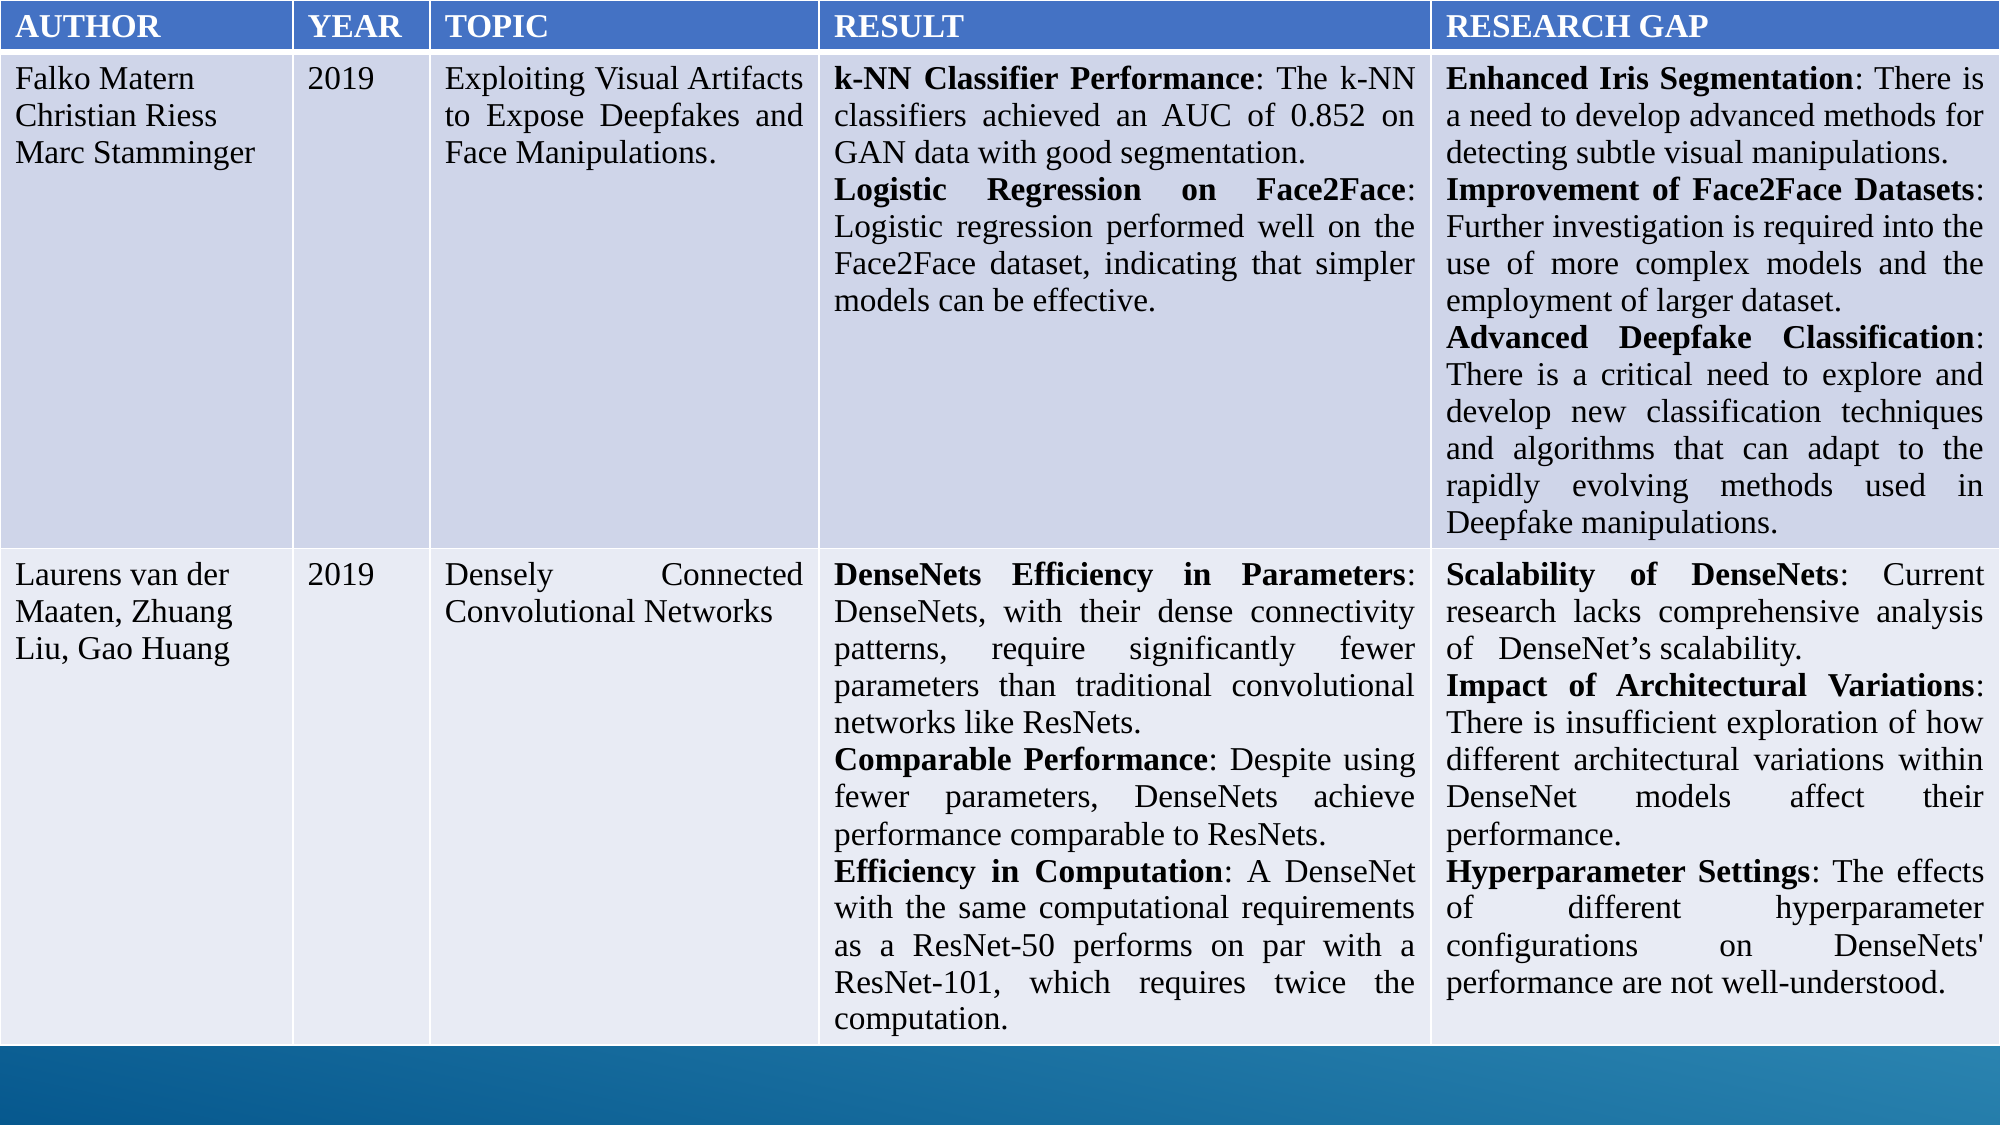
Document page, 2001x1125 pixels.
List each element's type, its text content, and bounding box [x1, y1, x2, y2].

table_header TOPIC [431, 1, 818, 49]
table_cell DenseNets Efficiency in Parameters: DenseNets, with their dense connectivity patterns, require significantly fewer parameters than traditional convolutional networks like ResNets. Comparable Performance: Despite using fewer parameters, DenseNets achieve performance comparable to ResNets. Efficiency in Computation: A DenseNet with the same computational requirements as a ResNet-50 performs on par with a ResNet-101, which requires twice the computation. [820, 549, 1430, 1044]
table_cell Exploiting Visual Artifacts to Expose Deepfakes and Face Manipulations. [431, 55, 818, 548]
table_header RESULT [820, 1, 1430, 49]
table_header YEAR [294, 1, 429, 49]
table_cell Enhanced Iris Segmentation: There is a need to develop advanced methods for detecting subtle visual manipulations. Improvement of Face2Face Datasets: Further investigation is required into the use of more complex models and the employment of larger dataset. Advanced Deepfake Classification: There is a critical need to explore and develop new classification techniques and algorithms that can adapt to the rapidly evolving methods used in Deepfake manipulations. [1432, 55, 1999, 548]
table_cell 2019 [294, 55, 429, 548]
table_header AUTHOR [1, 1, 292, 49]
table_cell Densely Connected Convolutional Networks [431, 549, 818, 1044]
table_header RESEARCH GAP [1432, 1, 1999, 49]
table_cell Falko Matern Christian Riess Marc Stamminger [1, 55, 292, 548]
table_cell 2019 [294, 549, 429, 1044]
table_cell Scalability of DenseNets: Current research lacks comprehensive analysis of DenseNet’s scalability. Impact of Architectural Variations: There is insufficient exploration of how different architectural variations within DenseNet models affect their performance. Hyperparameter Settings: The effects of different hyperparameter configurations on DenseNets' performance are not well-understood. [1432, 549, 1999, 1044]
table_cell Laurens van der Maaten, Zhuang Liu, Gao Huang [1, 549, 292, 1044]
table_cell k-NN Classifier Performance: The k-NN classifiers achieved an AUC of 0.852 on GAN data with good segmentation. Logistic Regression on Face2Face: Logistic regression performed well on the Face2Face dataset, indicating that simpler models can be effective. [820, 55, 1430, 548]
